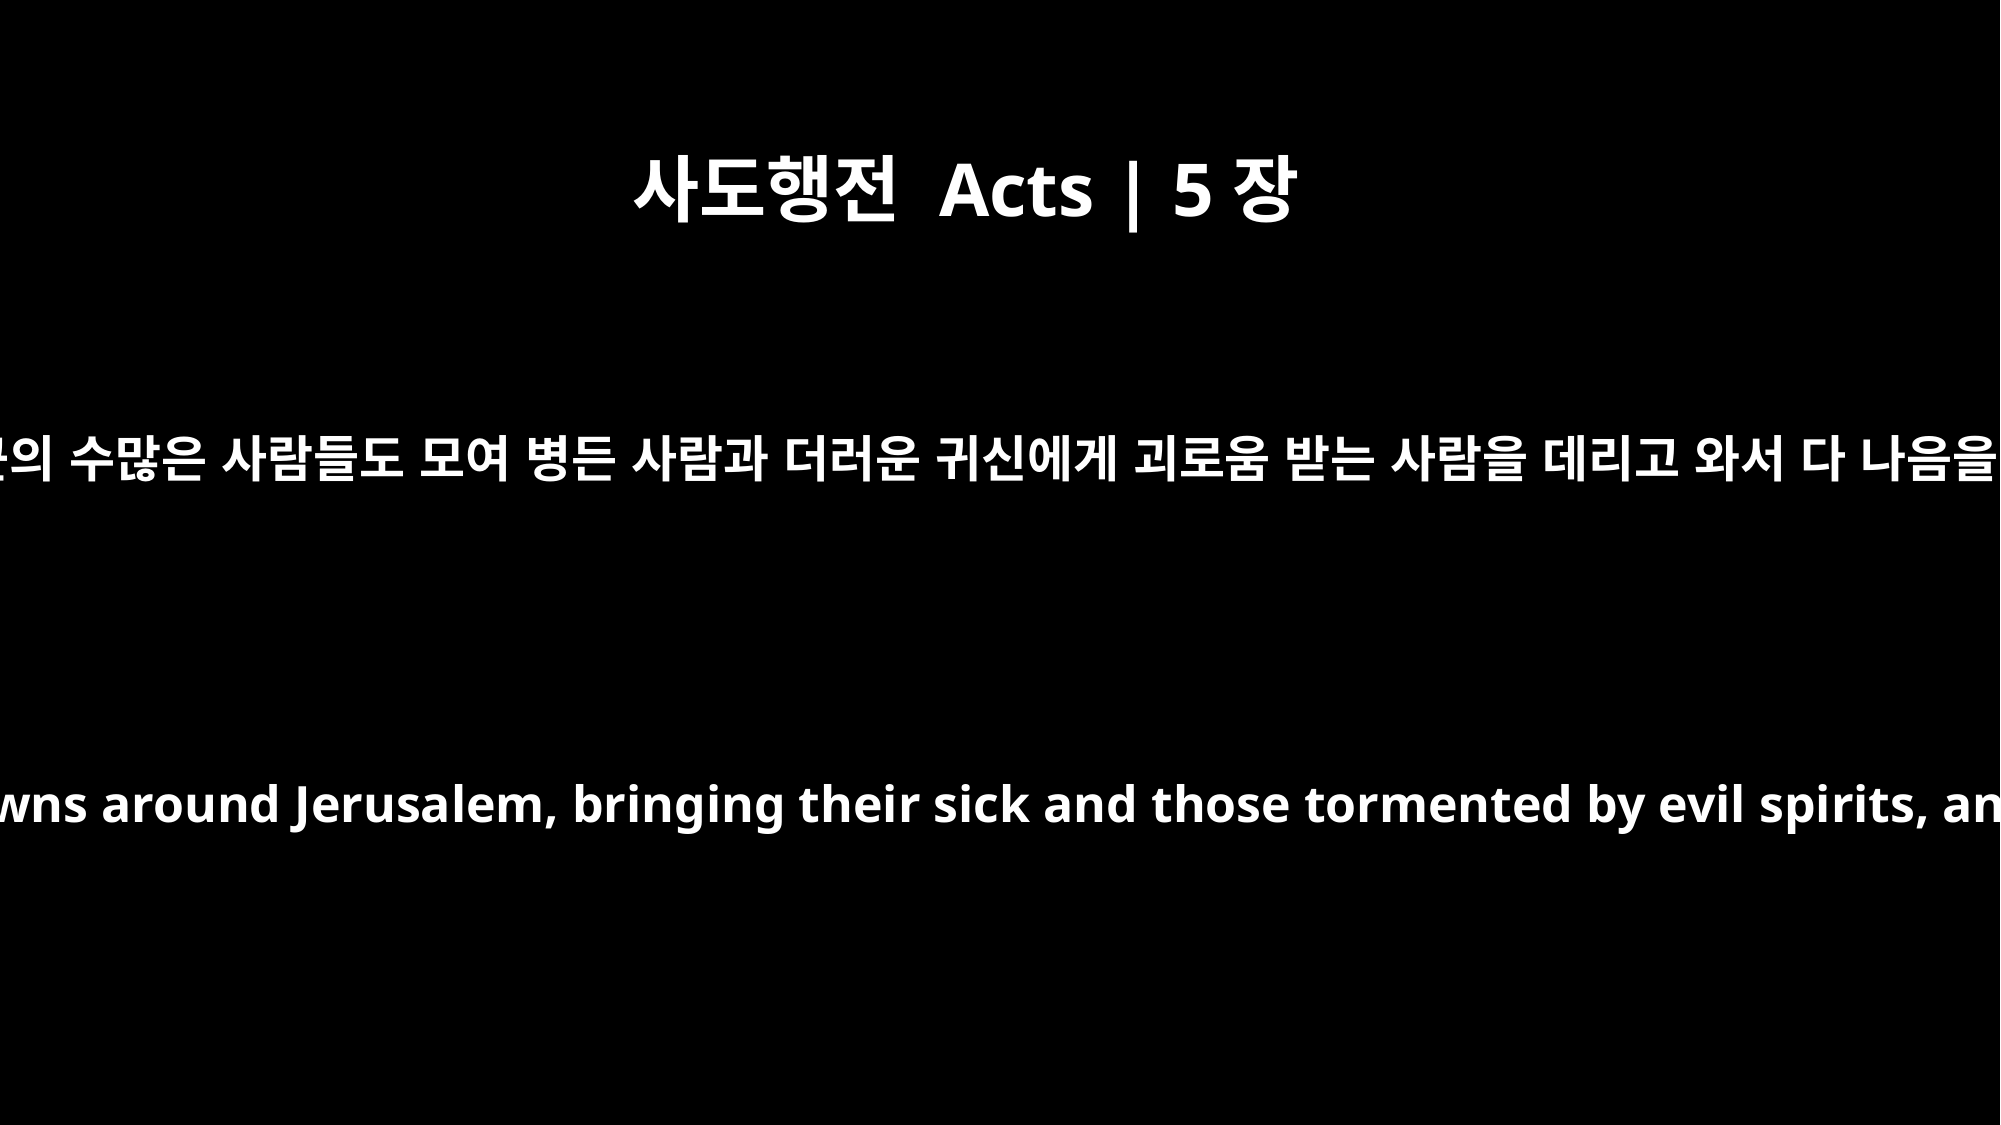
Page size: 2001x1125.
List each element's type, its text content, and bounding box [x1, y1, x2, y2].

text_box Crowds gathered also from the towns around Jerusalem, bringing their sick and those tormented by evil spirits, and all of them were healed. [0, 764, 2000, 840]
text_box 16 예루살렘 부근의 수많은 사람들도 모여 병든 사람과 더러운 귀신에게 괴로움 받는 사람을 데리고 와서 다 나음을 얻으니라 [0, 359, 2000, 495]
text_box 사도행전 Acts | 5장 [617, 136, 1315, 239]
